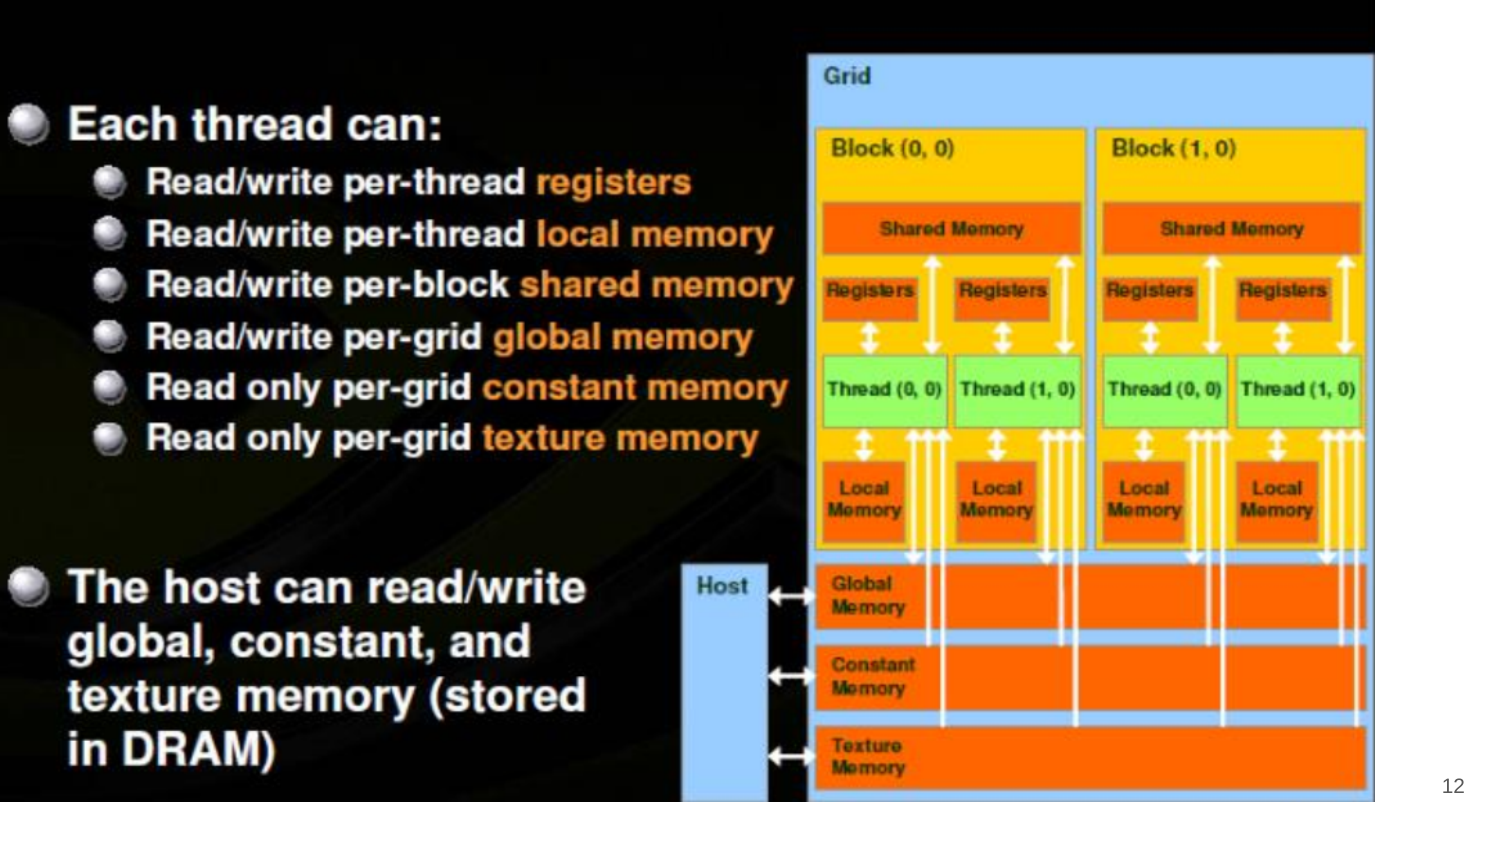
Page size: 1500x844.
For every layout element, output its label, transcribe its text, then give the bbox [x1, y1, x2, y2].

slide_number ‹#› [1389, 764, 1480, 830]
picture [0, 0, 1375, 802]
